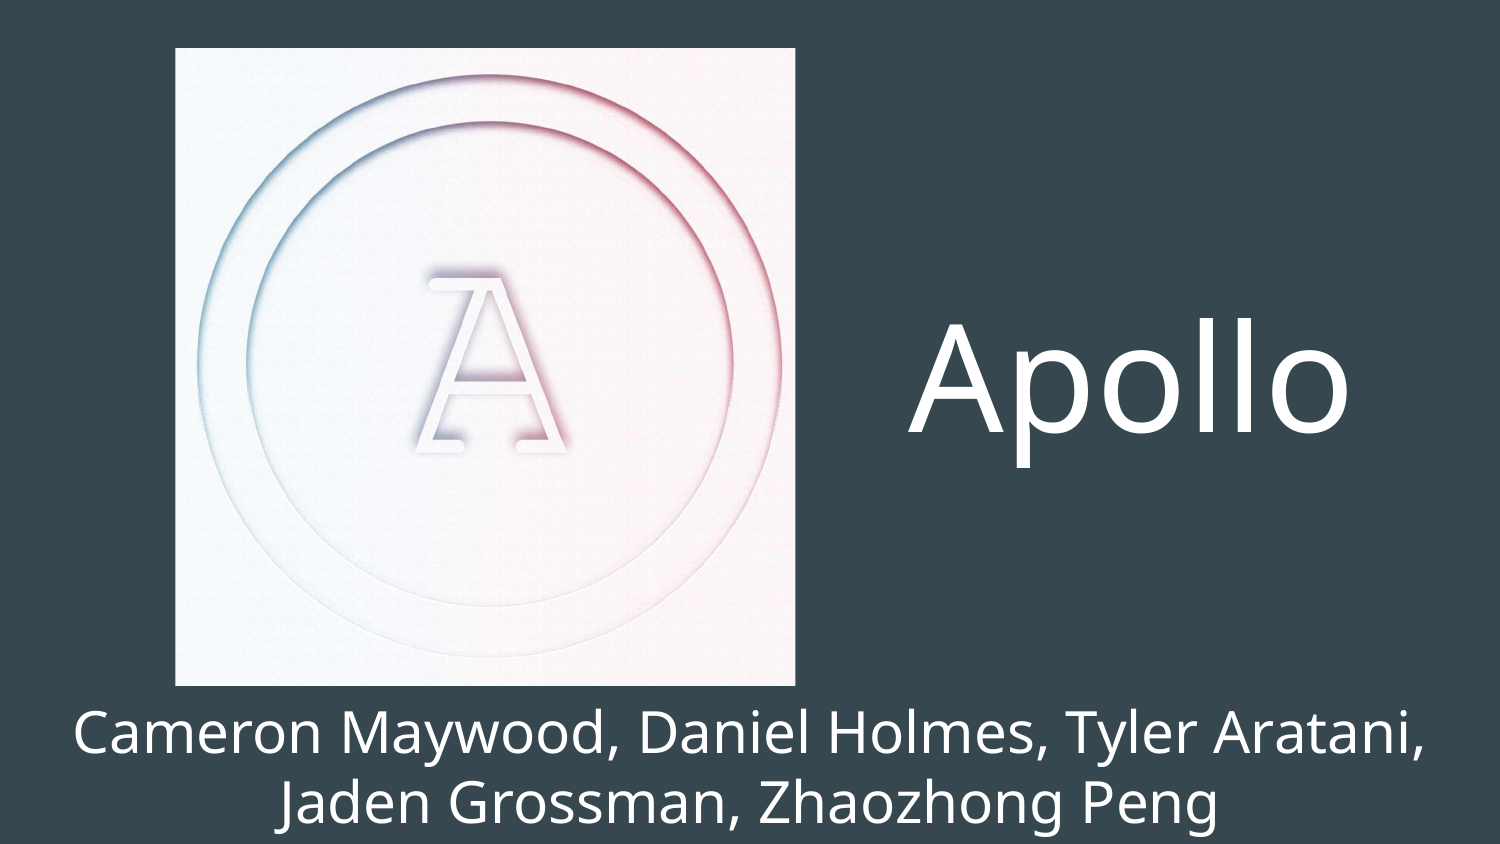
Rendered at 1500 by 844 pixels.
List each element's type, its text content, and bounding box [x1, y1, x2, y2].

text_box Cameron Maywood, Daniel Holmes, Tyler Aratani, Jaden Grossman, Zhaozhong Peng [51, 679, 1449, 810]
title Apollo [893, 266, 1393, 467]
picture [175, 48, 796, 686]
